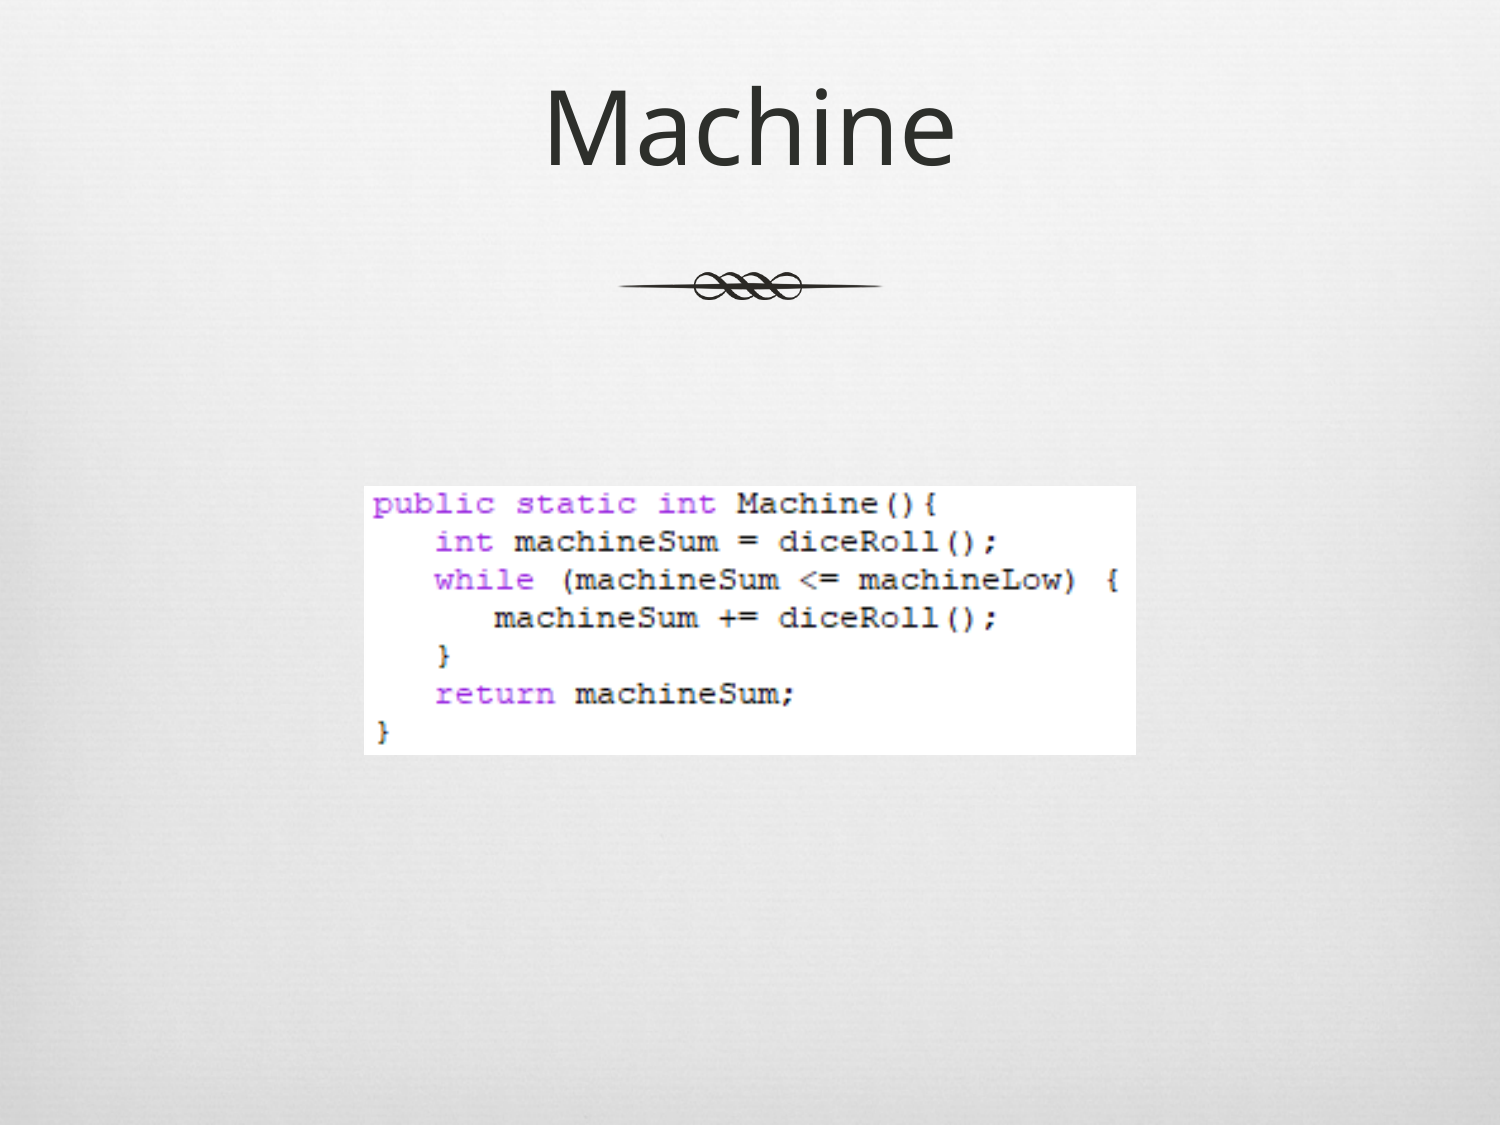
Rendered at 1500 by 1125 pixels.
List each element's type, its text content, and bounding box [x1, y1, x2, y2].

picture [615, 272, 885, 300]
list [363, 486, 1136, 756]
title Machine [112, 11, 1388, 236]
